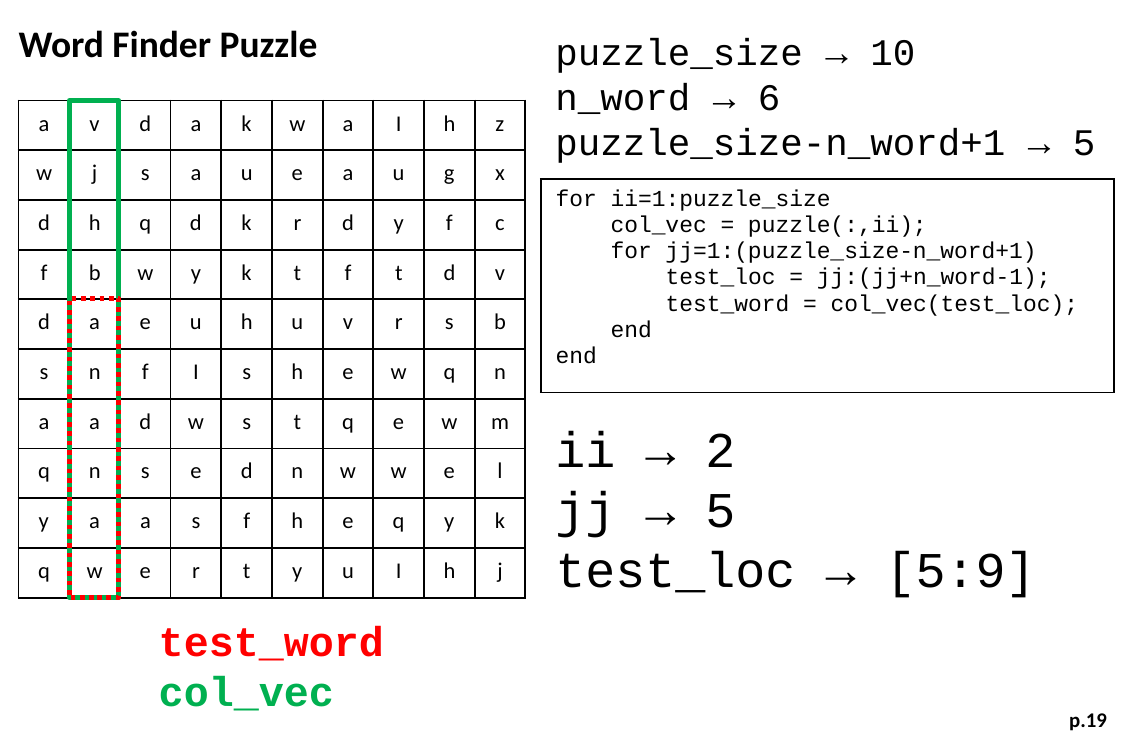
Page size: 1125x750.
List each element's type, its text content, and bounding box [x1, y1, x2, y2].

table_cell f [324, 251, 372, 298]
text_box ii → 2 jj → 5 test_loc → [5:9] [540, 410, 1114, 605]
table_cell d [19, 300, 67, 348]
table_header I [374, 101, 423, 149]
table_cell y [425, 499, 474, 547]
table_header z [476, 101, 524, 149]
table_cell I [374, 549, 423, 597]
table_cell d [19, 201, 67, 249]
table_cell s [171, 499, 220, 547]
text_box test_word col_vec [143, 607, 399, 722]
text_box [67, 98, 121, 302]
slide_number p.19 [853, 706, 1107, 732]
table_cell e [273, 151, 322, 199]
table_cell l [476, 449, 524, 497]
table_cell s [222, 400, 271, 448]
table_cell w [425, 400, 474, 448]
table_cell a [171, 151, 220, 199]
table_cell y [273, 549, 322, 597]
table_cell s [425, 300, 474, 348]
table_cell w [324, 449, 372, 497]
text_box Word Finder Puzzle [18, 19, 1107, 65]
table_cell t [374, 251, 423, 298]
table_cell v [476, 251, 524, 298]
table_cell d [171, 201, 220, 249]
table_cell m [476, 400, 524, 448]
table_cell d [222, 449, 271, 497]
table_cell d [324, 201, 372, 249]
table_cell y [171, 251, 220, 298]
table_cell x [476, 151, 524, 199]
table_cell n [273, 449, 322, 497]
table_header for ii=1:puzzle_size col_vec = puzzle(:,ii); for jj=1:(puzzle_size-n_word+1) test_loc = jj:(jj+n_word-1); test_word = col_vec(test_loc); end end [542, 180, 1113, 392]
table_cell h [222, 300, 271, 348]
table_cell r [374, 300, 423, 348]
table_cell a [324, 151, 372, 199]
table_header a [171, 101, 220, 149]
table_cell w [19, 151, 67, 199]
table_cell c [476, 201, 524, 249]
table_cell e [121, 549, 170, 597]
table_cell w [171, 400, 220, 448]
table_cell e [171, 449, 220, 497]
table_cell r [273, 201, 322, 249]
table_cell f [19, 251, 67, 298]
table_cell q [425, 350, 474, 398]
table_cell e [374, 400, 423, 448]
table_cell h [273, 499, 322, 547]
table_cell g [425, 151, 474, 199]
table_cell u [374, 151, 423, 199]
table_cell t [222, 549, 271, 597]
table_cell j [476, 549, 524, 597]
table_header a [19, 101, 67, 149]
table_cell f [222, 499, 271, 547]
table_cell v [324, 300, 372, 348]
table_cell t [273, 400, 322, 448]
table_cell s [222, 350, 271, 398]
table_cell q [19, 449, 67, 497]
table_cell e [425, 449, 474, 497]
table_cell u [171, 300, 220, 348]
table_header k [222, 101, 271, 149]
table_cell t [273, 251, 322, 298]
table_cell a [121, 499, 170, 547]
table_cell u [222, 151, 271, 199]
table_cell f [425, 201, 474, 249]
table_cell y [374, 201, 423, 249]
table_cell e [121, 300, 170, 348]
table_header d [121, 101, 170, 149]
text_box puzzle_size → 10 n_word → 6 puzzle_size-n_word+1 → 5 [540, 20, 1114, 171]
table_cell h [425, 549, 474, 597]
table_cell w [374, 350, 423, 398]
table_cell d [121, 400, 170, 448]
table_cell u [273, 300, 322, 348]
table_cell s [121, 449, 170, 497]
table_cell w [121, 251, 170, 298]
table_cell s [121, 151, 170, 199]
table_cell q [121, 201, 170, 249]
table_cell a [19, 400, 67, 448]
table_cell d [425, 251, 474, 298]
table_cell r [171, 549, 220, 597]
table_cell k [476, 499, 524, 547]
table_cell f [121, 350, 170, 398]
table_header a [324, 101, 372, 149]
table_cell b [476, 300, 524, 348]
table_cell q [374, 499, 423, 547]
table_cell q [19, 549, 67, 597]
table_cell h [273, 350, 322, 398]
table_cell k [222, 201, 271, 249]
table_header h [425, 101, 474, 149]
table_cell s [19, 350, 67, 398]
table_cell y [19, 499, 67, 547]
table_cell u [324, 549, 372, 597]
table_cell I [171, 350, 220, 398]
table_cell q [324, 400, 372, 448]
table_cell e [324, 350, 372, 398]
table_cell e [324, 499, 372, 547]
table_cell k [222, 251, 271, 298]
table_cell w [374, 449, 423, 497]
text_box [67, 296, 121, 600]
table_header w [273, 101, 322, 149]
table_cell n [476, 350, 524, 398]
